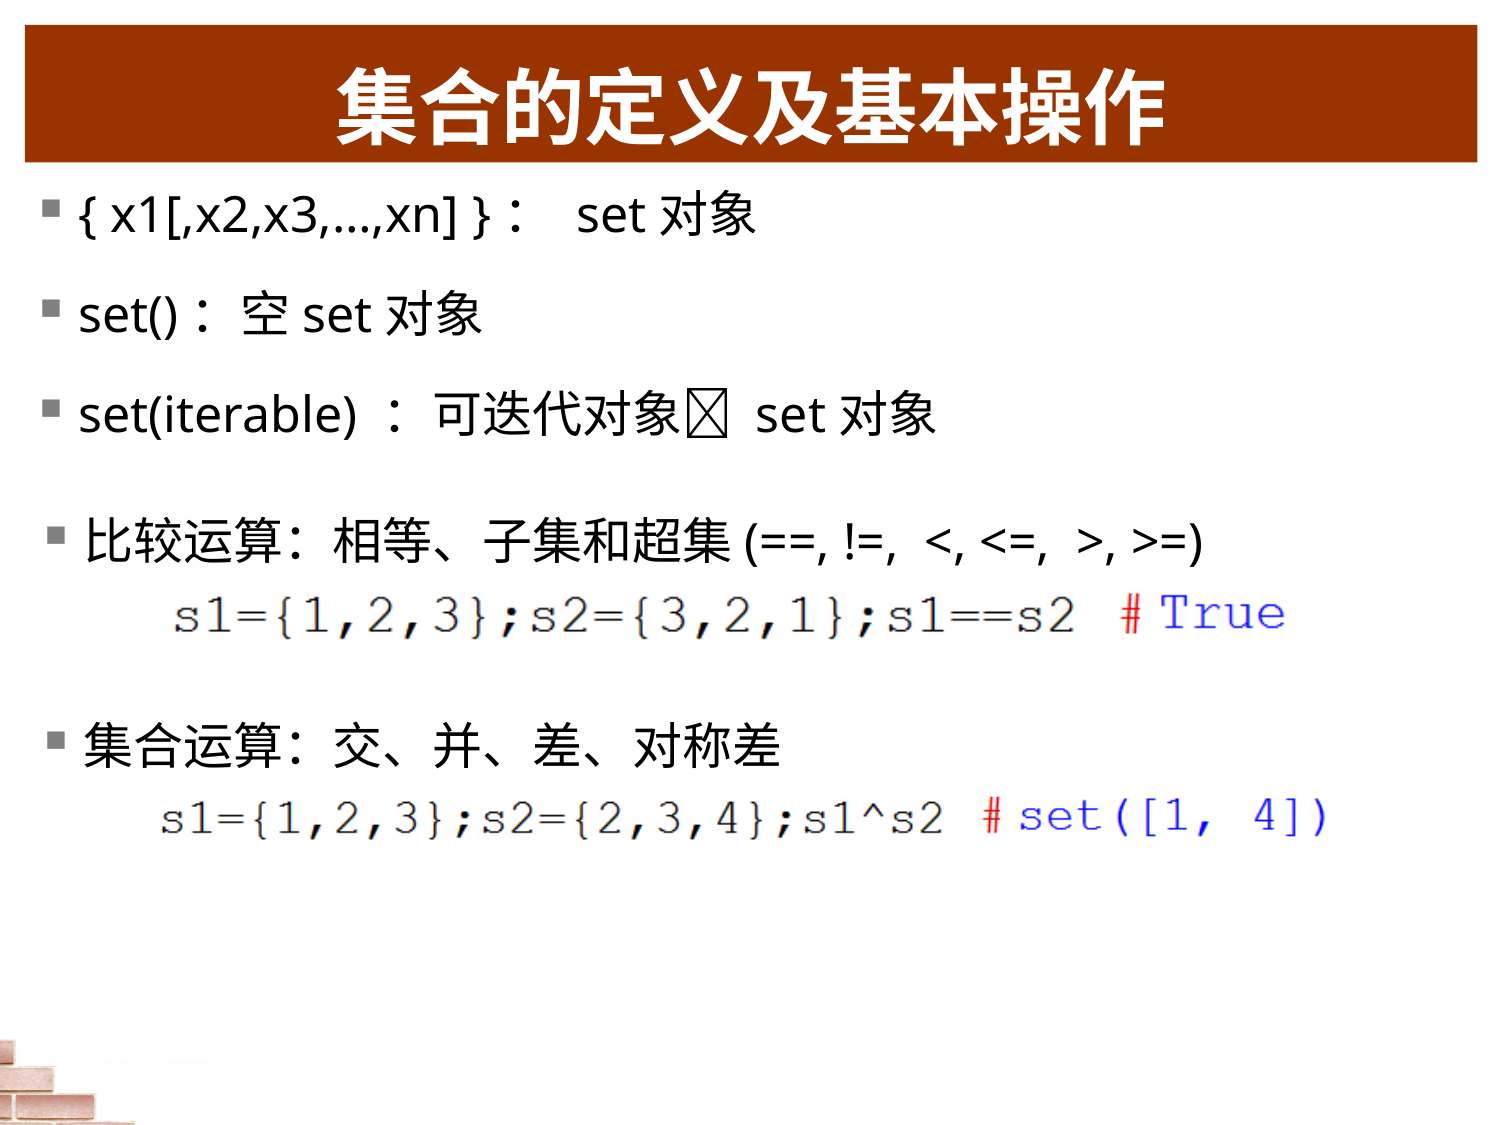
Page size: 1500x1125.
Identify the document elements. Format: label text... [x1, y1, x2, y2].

picture [162, 581, 1333, 663]
text_box 比较运算：相等、子集和超集(==, !=, <, <=, >, >=) 集合运算：交、并、差、对称差 [29, 472, 1475, 938]
picture [0, 992, 213, 1125]
title 集合的定义及基本操作 [24, 24, 1478, 163]
picture [137, 784, 1333, 866]
list { x1[,x2,x3,…,xn] }： set对象 set()：空set对象 set(iterable) ：可迭代对象 set对象 [24, 174, 1388, 463]
